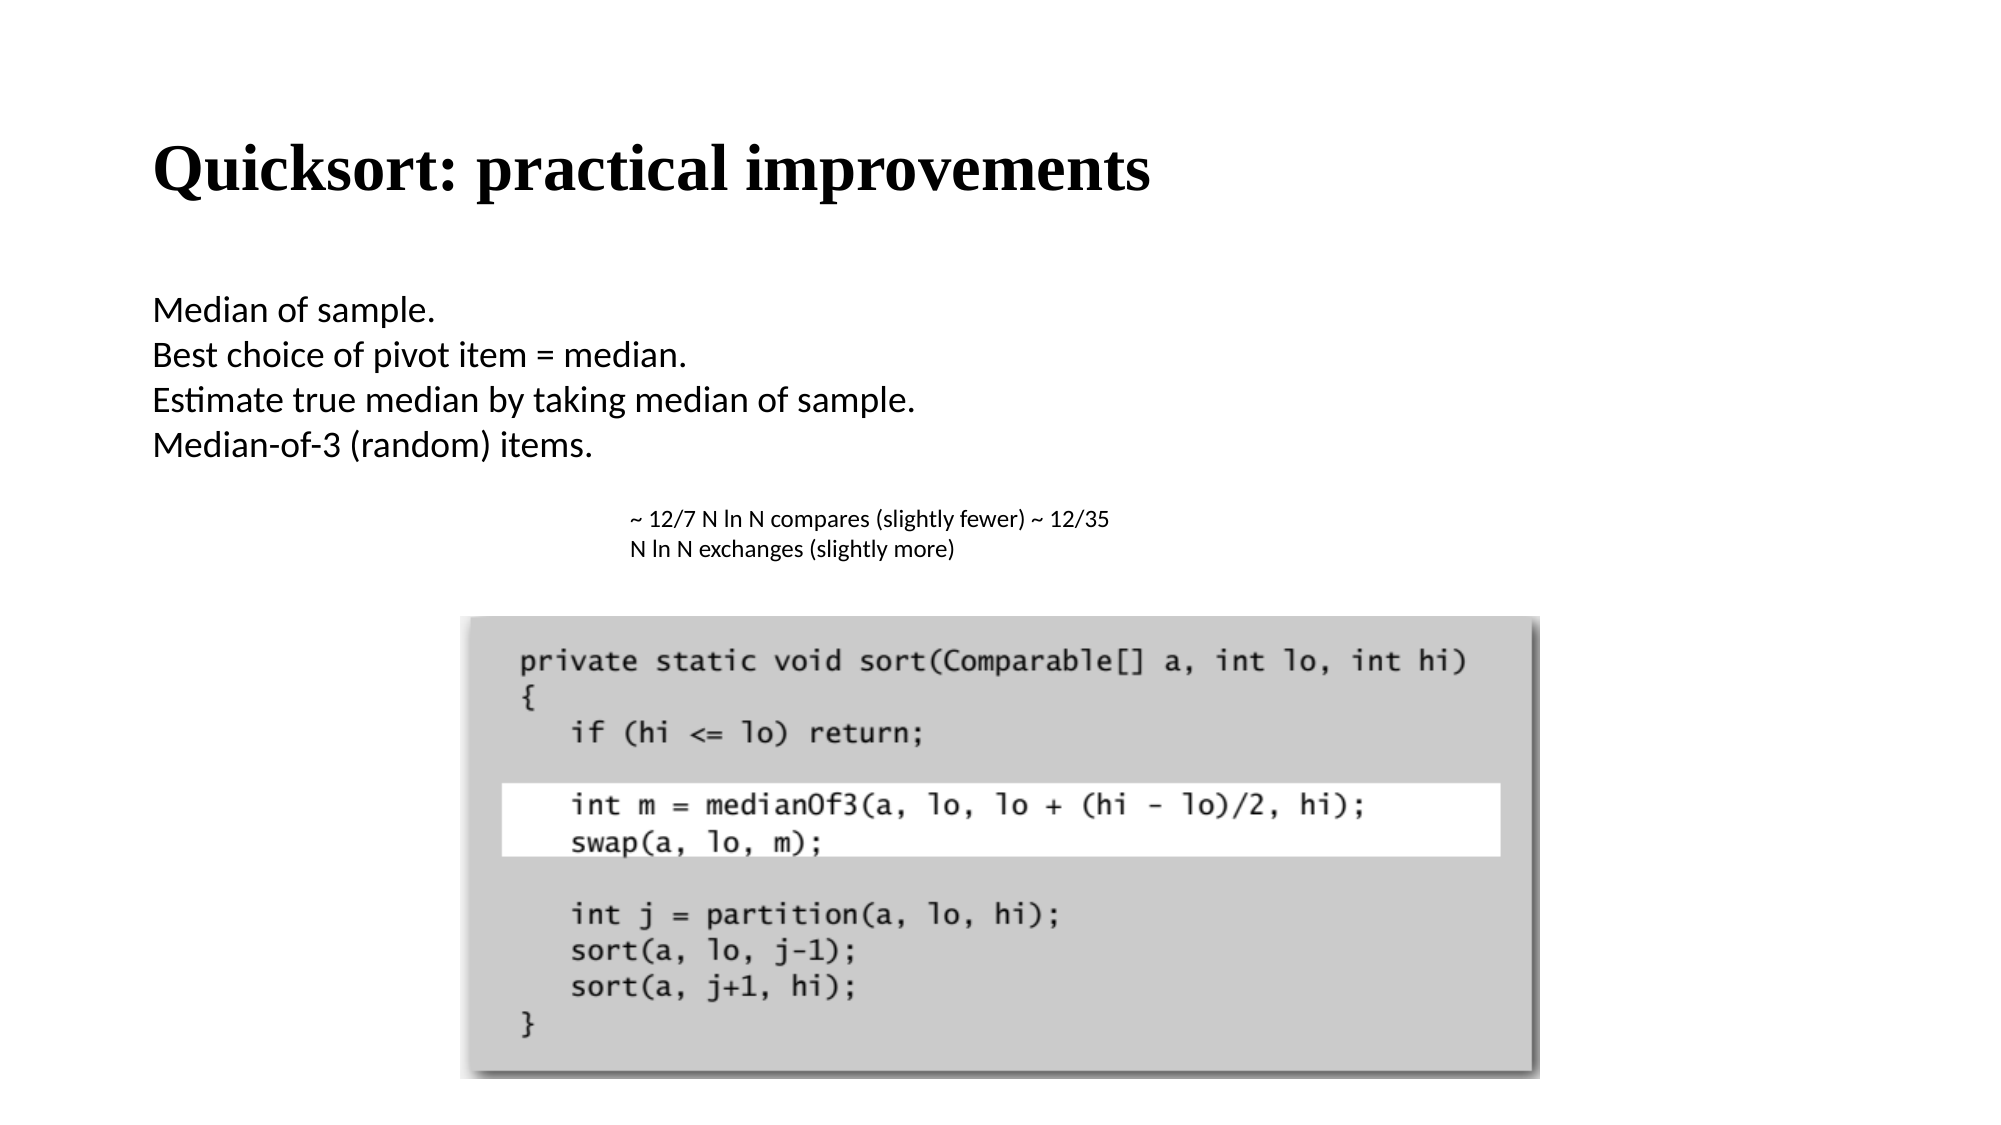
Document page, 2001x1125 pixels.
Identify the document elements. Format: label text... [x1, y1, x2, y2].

picture [460, 616, 1540, 1079]
text_box Median of sample. Best choice of pivot item = median. Estimate true median by taking median of sample. Median-of-3 (random) items. [137, 277, 1138, 472]
text_box ~ 12/7 N ln N compares (slightly fewer) ~ 12/35 N ln N exchanges (slightly more) [615, 494, 1138, 570]
title Quicksort: practical improvements [137, 59, 1863, 278]
